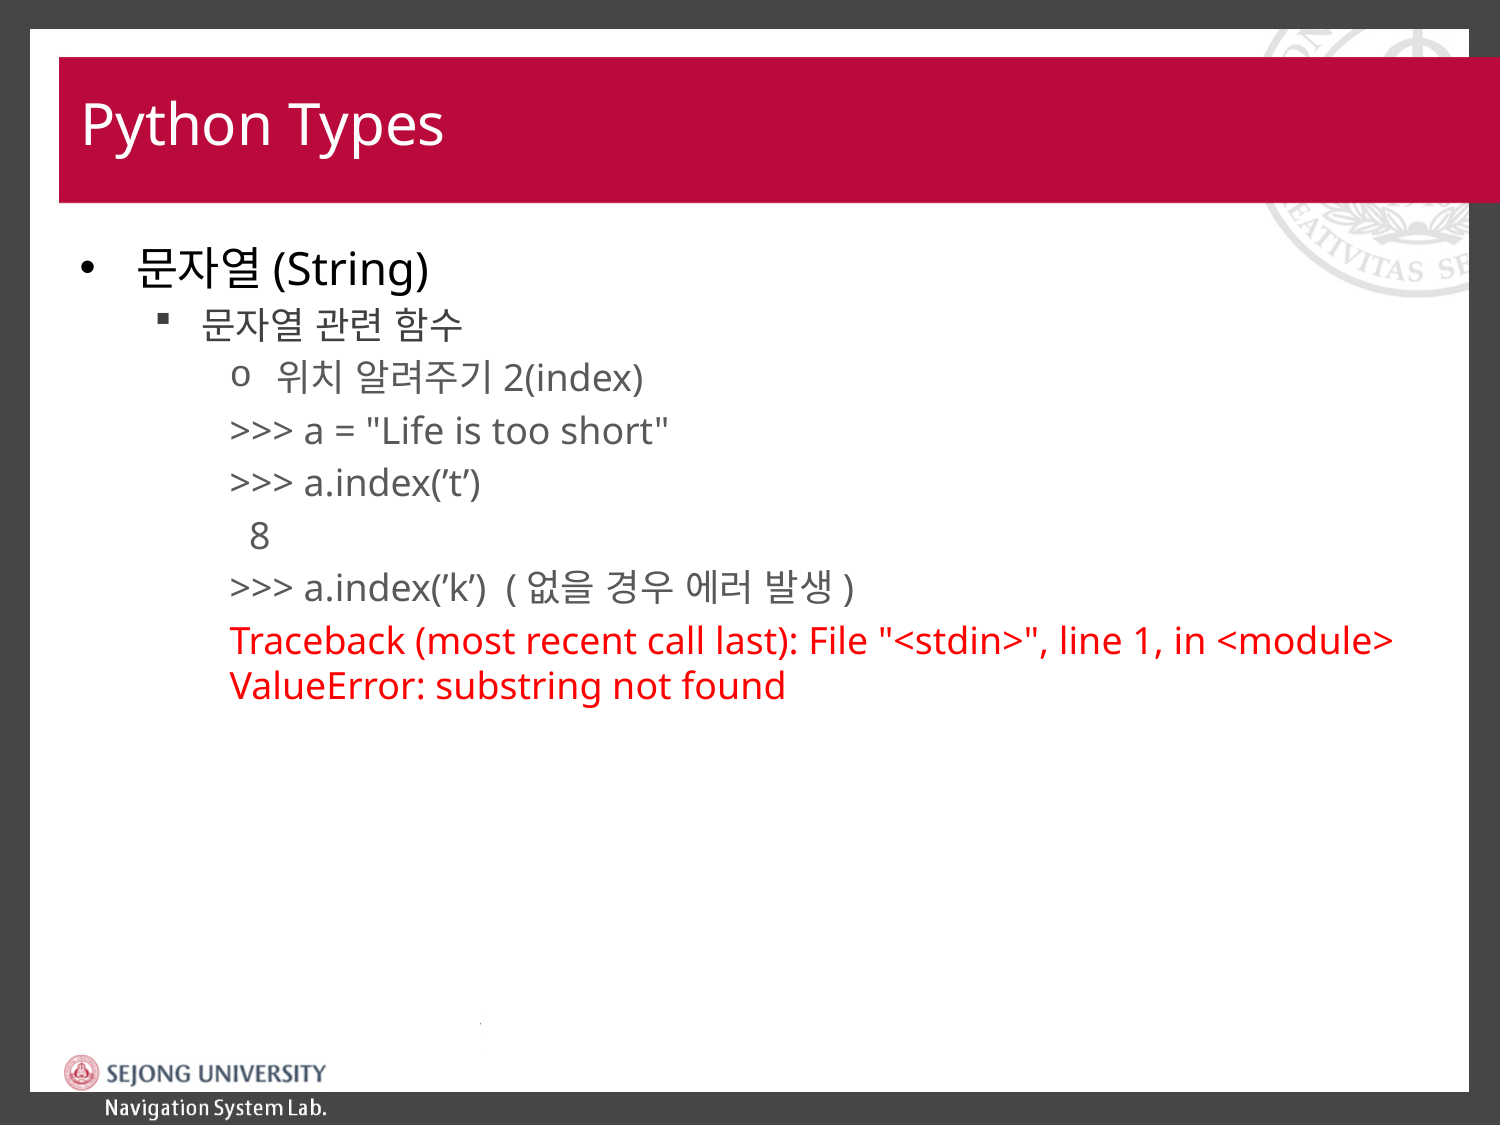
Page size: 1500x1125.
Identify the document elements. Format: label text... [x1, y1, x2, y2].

picture [0, 0, 1500, 1125]
title Python Types [64, 61, 1483, 184]
list 문자열(String) 문자열 관련 함수 위치 알려주기2(index) >>> a = "Life is too short" >>> a.index(’t’) 8 >>> a.index(’k’) (없을 경우 에러 발생) Traceback (most recent call last): File "<stdin>", line 1, in <module> ValueError: substring not found [64, 231, 1447, 1071]
